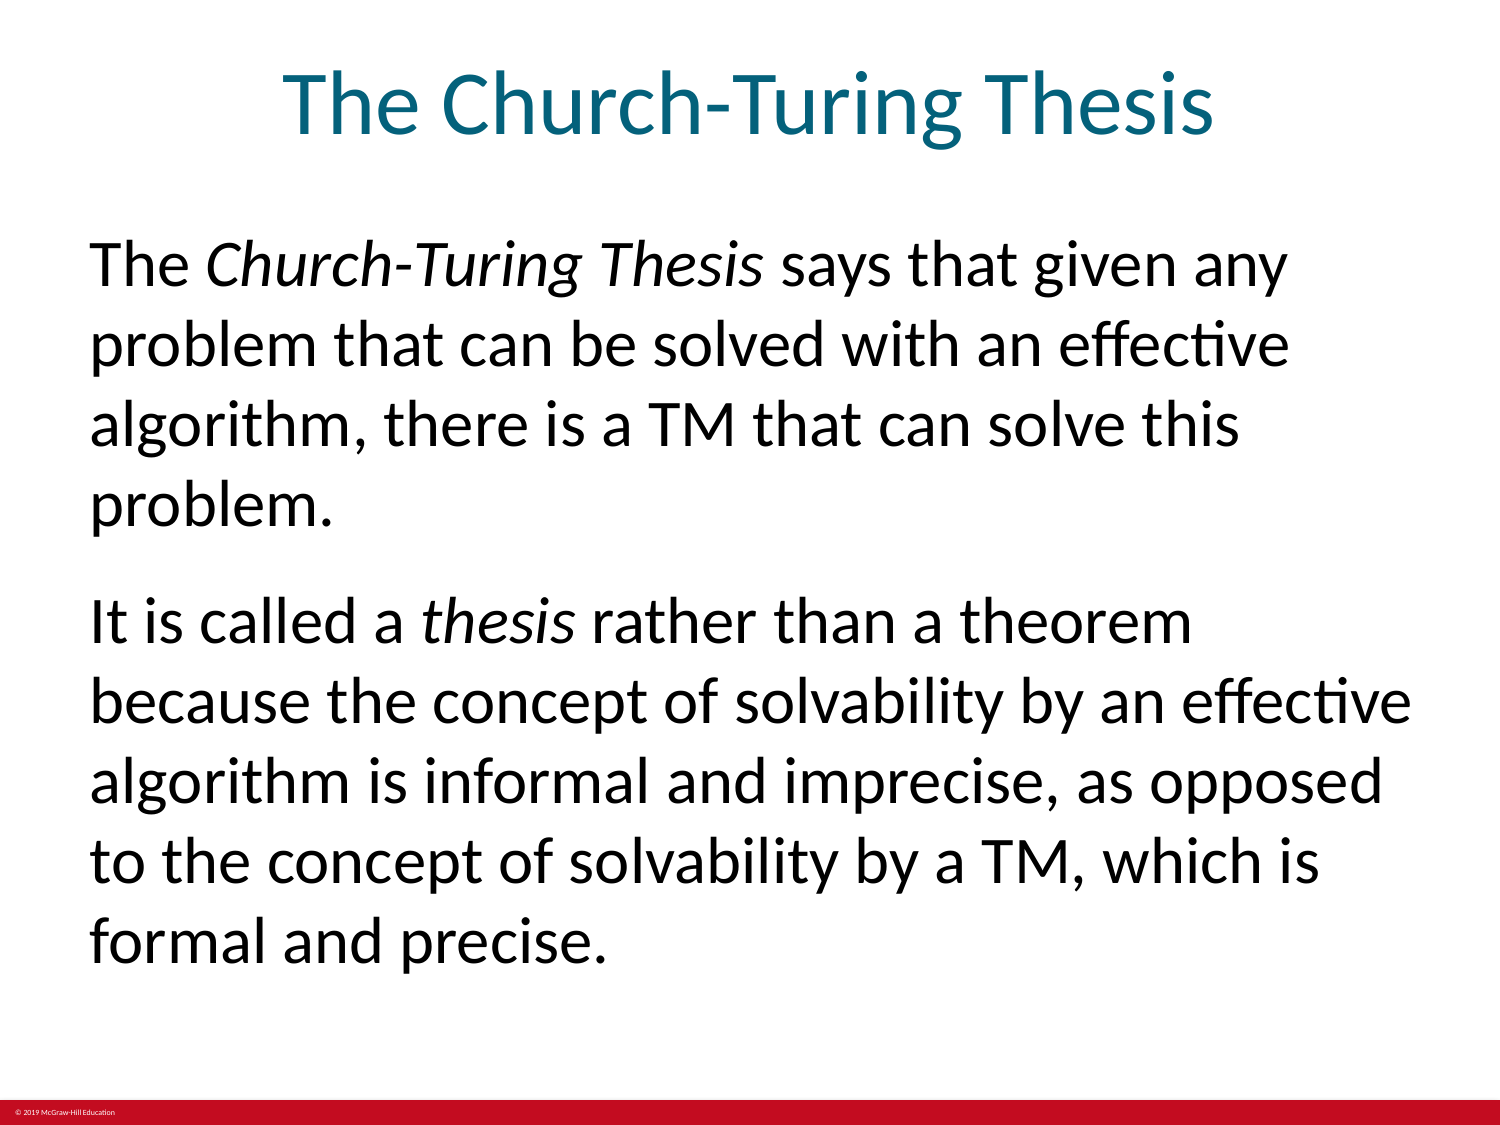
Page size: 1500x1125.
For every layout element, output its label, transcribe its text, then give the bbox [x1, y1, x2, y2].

list The Church-Turing Thesis says that given any problem that can be solved with an effective algorithm, there is a TM that can solve this problem. It is called a thesis rather than a theorem because the concept of solvability by an effective algorithm is informal and imprecise, as opposed to the concept of solvability by a TM, which is formal and precise. [75, 212, 1440, 1075]
title The Church-Turing Thesis [0, 0, 1500, 195]
